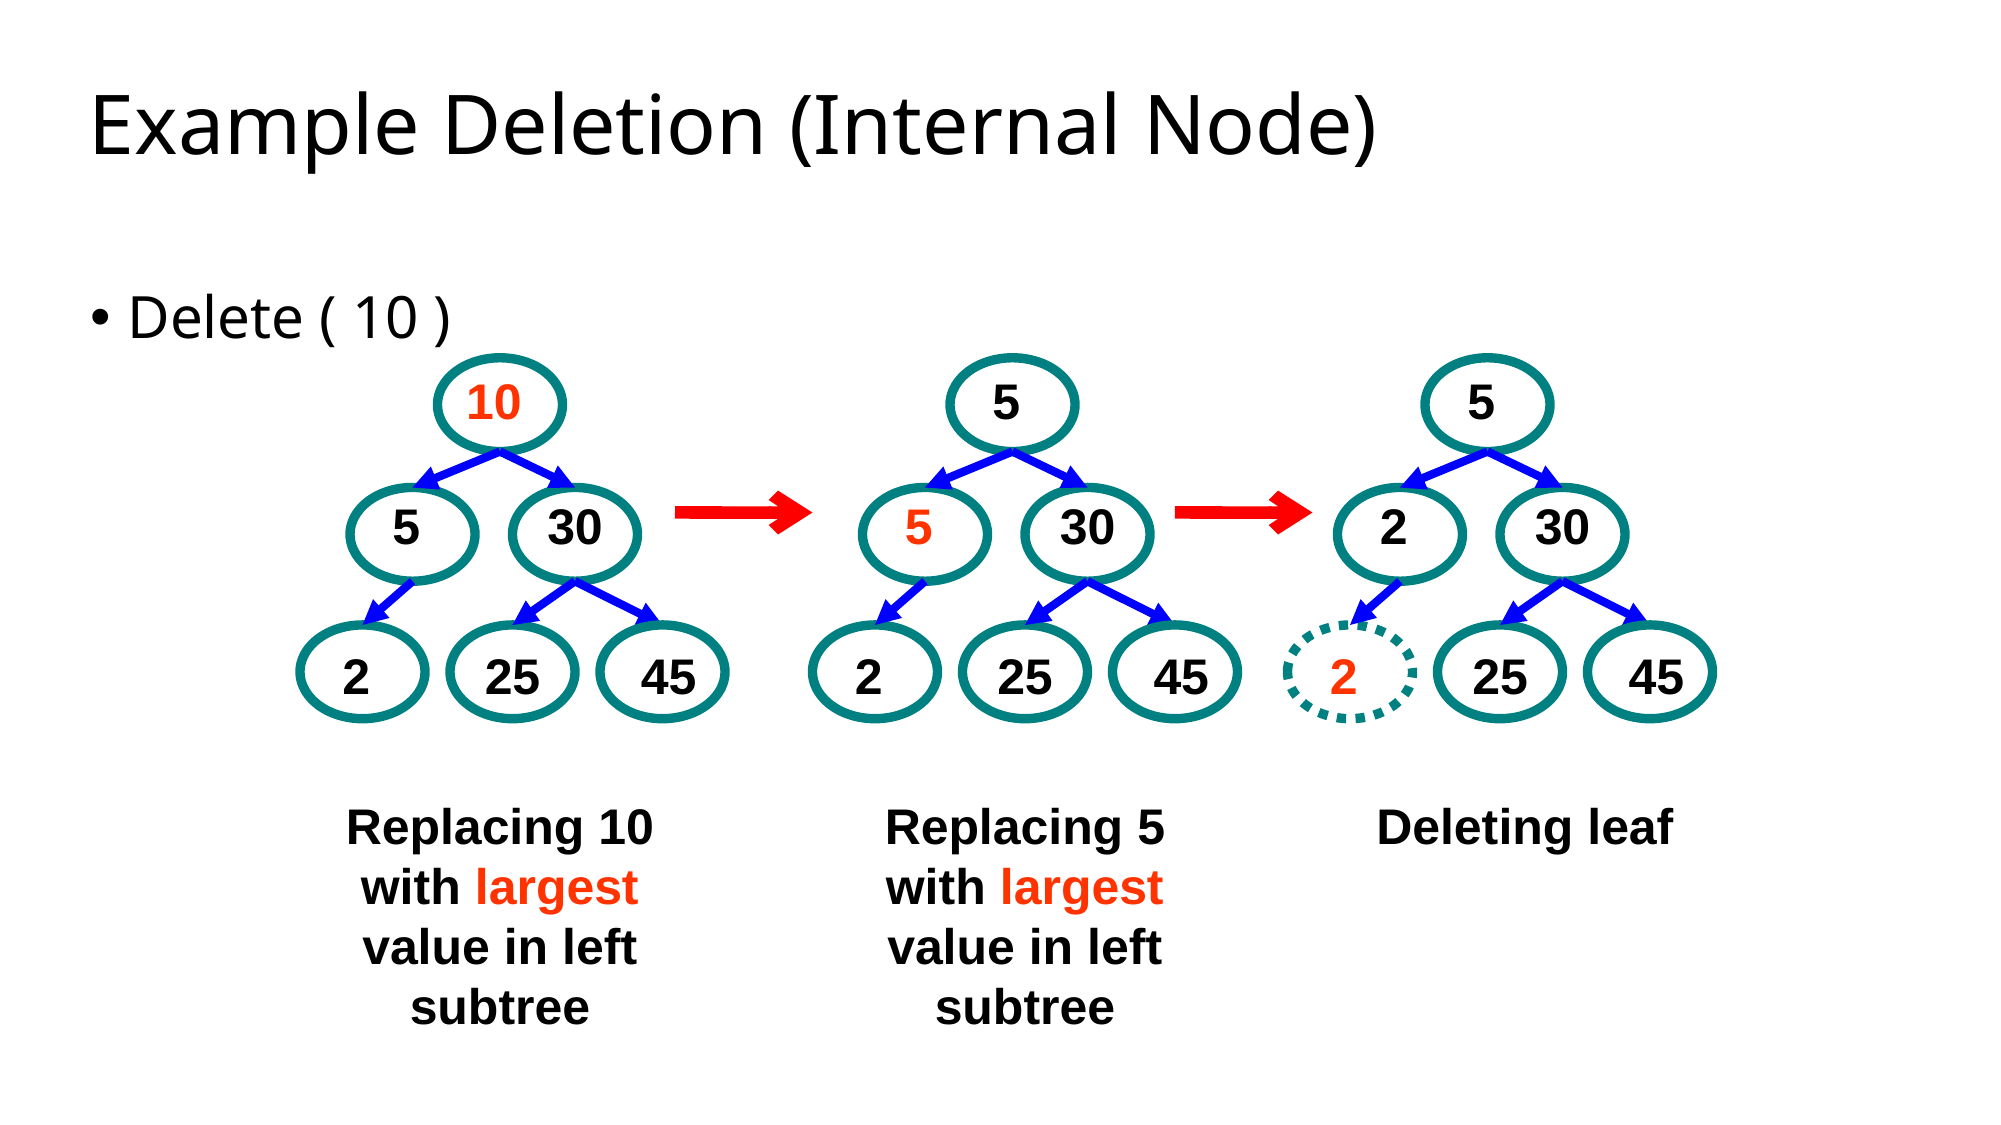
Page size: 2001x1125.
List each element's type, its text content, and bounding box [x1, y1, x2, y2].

text_box [950, 377, 962, 433]
text_box [1513, 563, 1612, 581]
text_box [512, 506, 638, 581]
title Example Deletion (Internal Node) [73, 75, 1986, 181]
text_box [456, 367, 563, 451]
text_box [1112, 624, 1217, 710]
text_box [1700, 643, 1713, 700]
text_box 30 [525, 487, 625, 563]
text_box [713, 644, 726, 700]
text_box 30 [1512, 487, 1613, 563]
text_box 25 [462, 637, 563, 713]
text_box [1550, 643, 1563, 700]
text_box [1500, 506, 1512, 562]
text_box [1443, 367, 1551, 451]
text_box [1613, 506, 1626, 562]
text_box [1470, 713, 1530, 719]
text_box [874, 585, 926, 621]
text_box 10 [449, 362, 538, 438]
text_box [1038, 563, 1137, 581]
text_box Replacing 5 with largest value in left subtree [837, 787, 1213, 1043]
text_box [574, 585, 663, 621]
text_box [1138, 506, 1151, 562]
text_box [986, 357, 1039, 362]
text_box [362, 585, 413, 621]
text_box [924, 456, 1013, 483]
text_box Deleting leaf [1337, 787, 1713, 863]
text_box [600, 624, 705, 709]
text_box [350, 491, 476, 582]
text_box [1337, 491, 1463, 582]
text_box [1461, 357, 1514, 362]
text_box [1287, 624, 1413, 719]
text_box Replacing 10 with largest value in left subtree [312, 787, 688, 1043]
text_box [474, 357, 526, 362]
text_box 45 [1612, 637, 1700, 713]
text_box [1488, 456, 1563, 483]
text_box 2 [1362, 487, 1425, 563]
text_box 30 [1037, 487, 1138, 563]
text_box [1225, 643, 1238, 700]
text_box 45 [624, 637, 713, 713]
text_box [674, 505, 813, 520]
text_box [1587, 624, 1692, 710]
text_box [300, 624, 426, 719]
text_box [995, 713, 1055, 719]
text_box [563, 644, 576, 700]
text_box 25 [1449, 637, 1550, 713]
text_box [1087, 585, 1175, 621]
text_box [862, 491, 988, 582]
text_box [968, 367, 1076, 451]
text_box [500, 456, 575, 483]
text_box [1174, 505, 1313, 520]
text_box 2 [324, 637, 388, 713]
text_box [512, 585, 574, 621]
text_box [1620, 713, 1680, 719]
text_box [1025, 506, 1037, 562]
text_box [482, 713, 543, 719]
text_box [1437, 644, 1449, 699]
list Delete ( 10 ) [75, 280, 1800, 995]
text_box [1013, 456, 1088, 483]
text_box [812, 624, 938, 719]
text_box [470, 624, 555, 637]
text_box [1458, 624, 1542, 637]
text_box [1349, 585, 1400, 621]
text_box 5 [374, 487, 438, 563]
text_box 25 [975, 637, 1075, 713]
text_box [962, 643, 975, 700]
text_box [450, 644, 462, 700]
text_box 5 [962, 362, 1050, 438]
text_box [632, 713, 693, 719]
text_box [412, 456, 500, 483]
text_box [1024, 585, 1087, 621]
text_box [1562, 585, 1650, 621]
text_box 5 [887, 487, 950, 563]
text_box [437, 377, 449, 432]
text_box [1499, 585, 1562, 621]
text_box 2 [1312, 637, 1375, 713]
text_box [1425, 377, 1437, 433]
text_box 2 [837, 637, 900, 713]
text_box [1399, 456, 1488, 483]
text_box 5 [1437, 362, 1525, 438]
text_box [1075, 643, 1088, 700]
text_box 45 [1137, 637, 1225, 713]
text_box [983, 624, 1067, 637]
text_box [1145, 713, 1205, 719]
